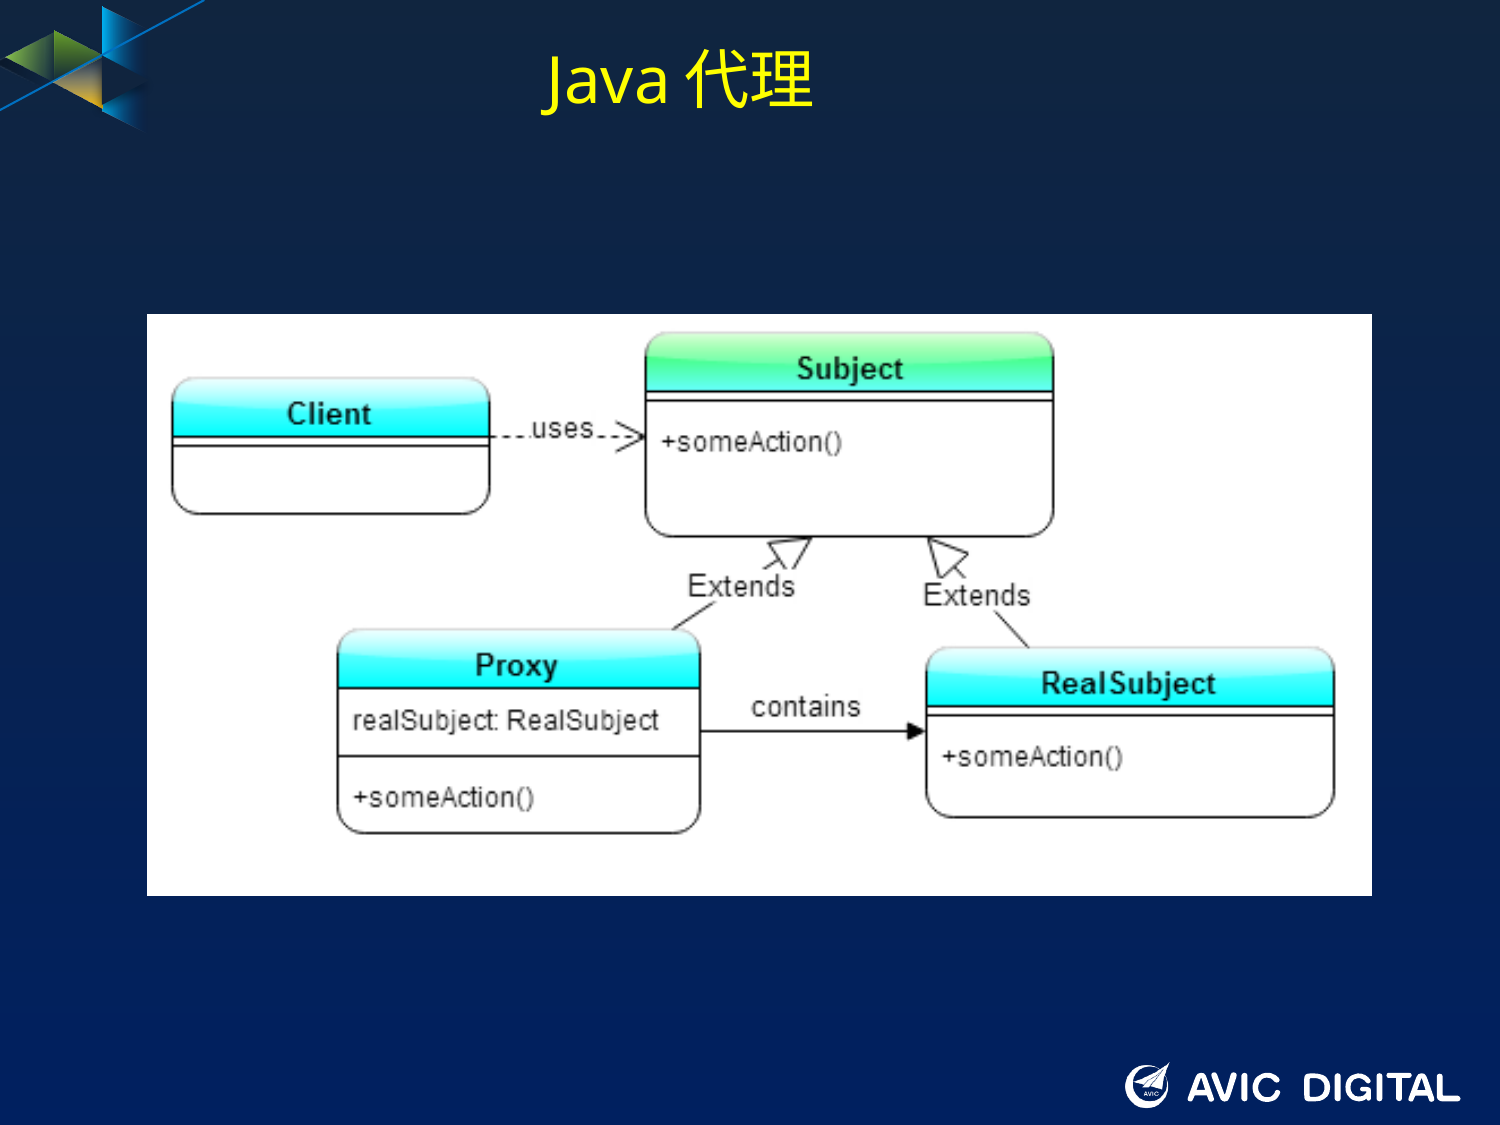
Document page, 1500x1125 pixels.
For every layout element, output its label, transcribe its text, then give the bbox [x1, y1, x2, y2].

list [147, 314, 1372, 897]
picture [1116, 1058, 1180, 1110]
title Java代理 [5, 31, 1356, 125]
